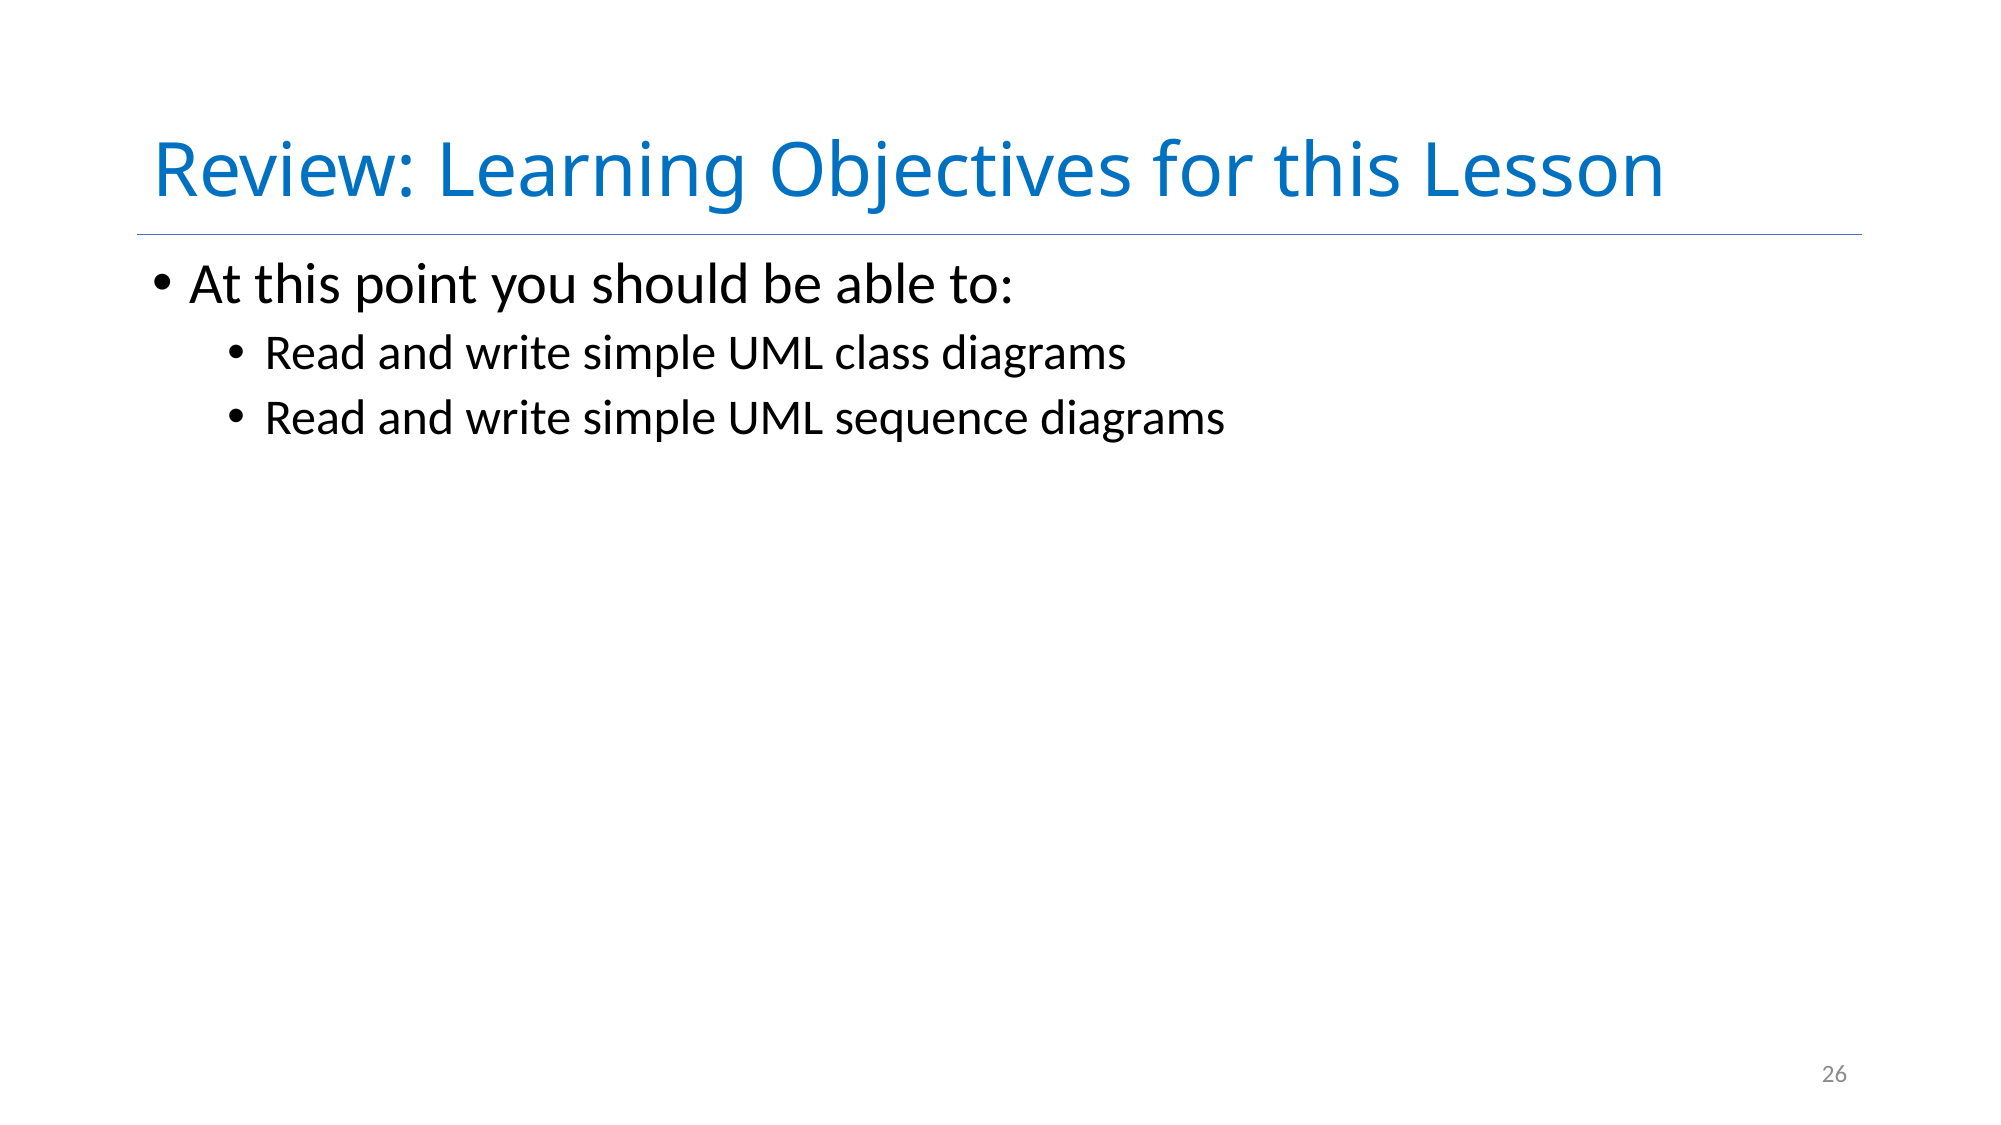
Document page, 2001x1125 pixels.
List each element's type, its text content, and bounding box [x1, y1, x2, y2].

slide_number 26 [1412, 1042, 1863, 1103]
list At this point you should be able to: Read and write simple UML class diagrams Read and write simple UML sequence diagrams [137, 246, 1432, 960]
title Review: Learning Objectives for this Lesson [137, 3, 1863, 221]
